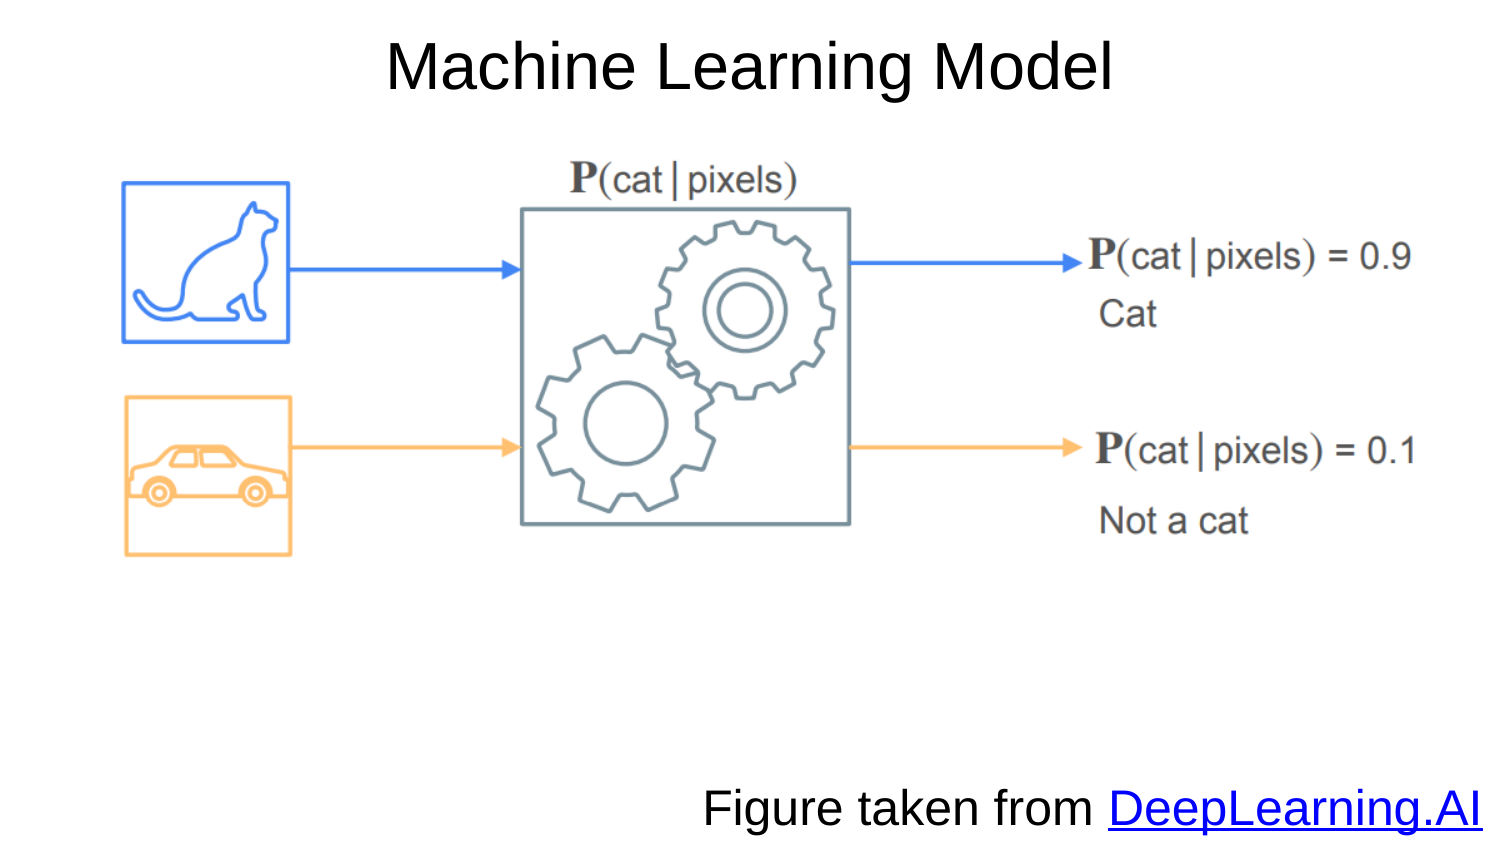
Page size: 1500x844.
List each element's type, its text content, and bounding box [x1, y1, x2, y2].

text_box Figure taken from DeepLearning.AI [687, 767, 1500, 843]
title Machine Learning Model [57, 22, 1442, 104]
picture [74, 121, 1450, 640]
